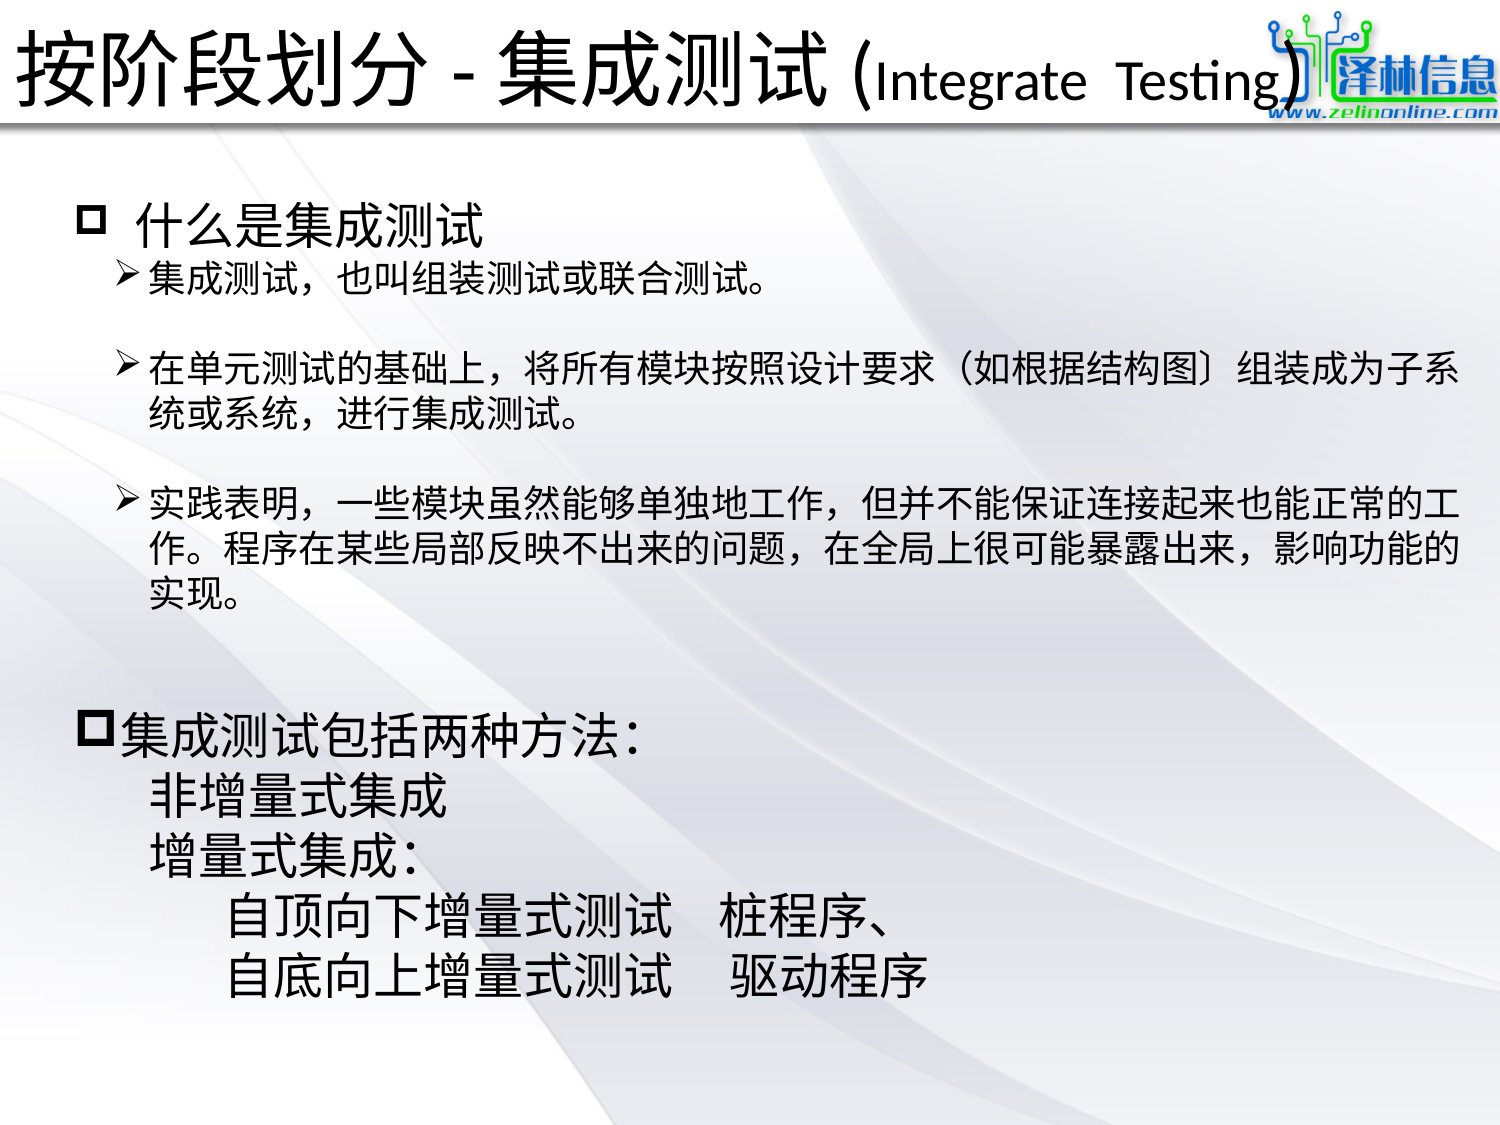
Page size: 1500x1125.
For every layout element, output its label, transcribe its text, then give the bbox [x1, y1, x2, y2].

text_box 什么是集成测试 集成测试，也叫组装测试或联合测试。 在单元测试的基础上，将所有模块按照设计要求（如根据结构图〕组装成为子系统或系统，进行集成测试。 实践表明，一些模块虽然能够单独地工作，但并不能保证连接起来也能正常的工作。程序在某些局部反映不出来的问题，在全局上很可能暴露出来，影响功能的实现。 集成测试包括两种方法： 非增量式集成 增量式集成： 自顶向下增量式测试 桩程序、 自底向上增量式测试 驱动程序 [58, 187, 1477, 1090]
picture [1350, 11, 1500, 118]
picture [0, 123, 1500, 1125]
title 按阶段划分-集成测试(Integrate Testing) [0, 9, 1350, 118]
